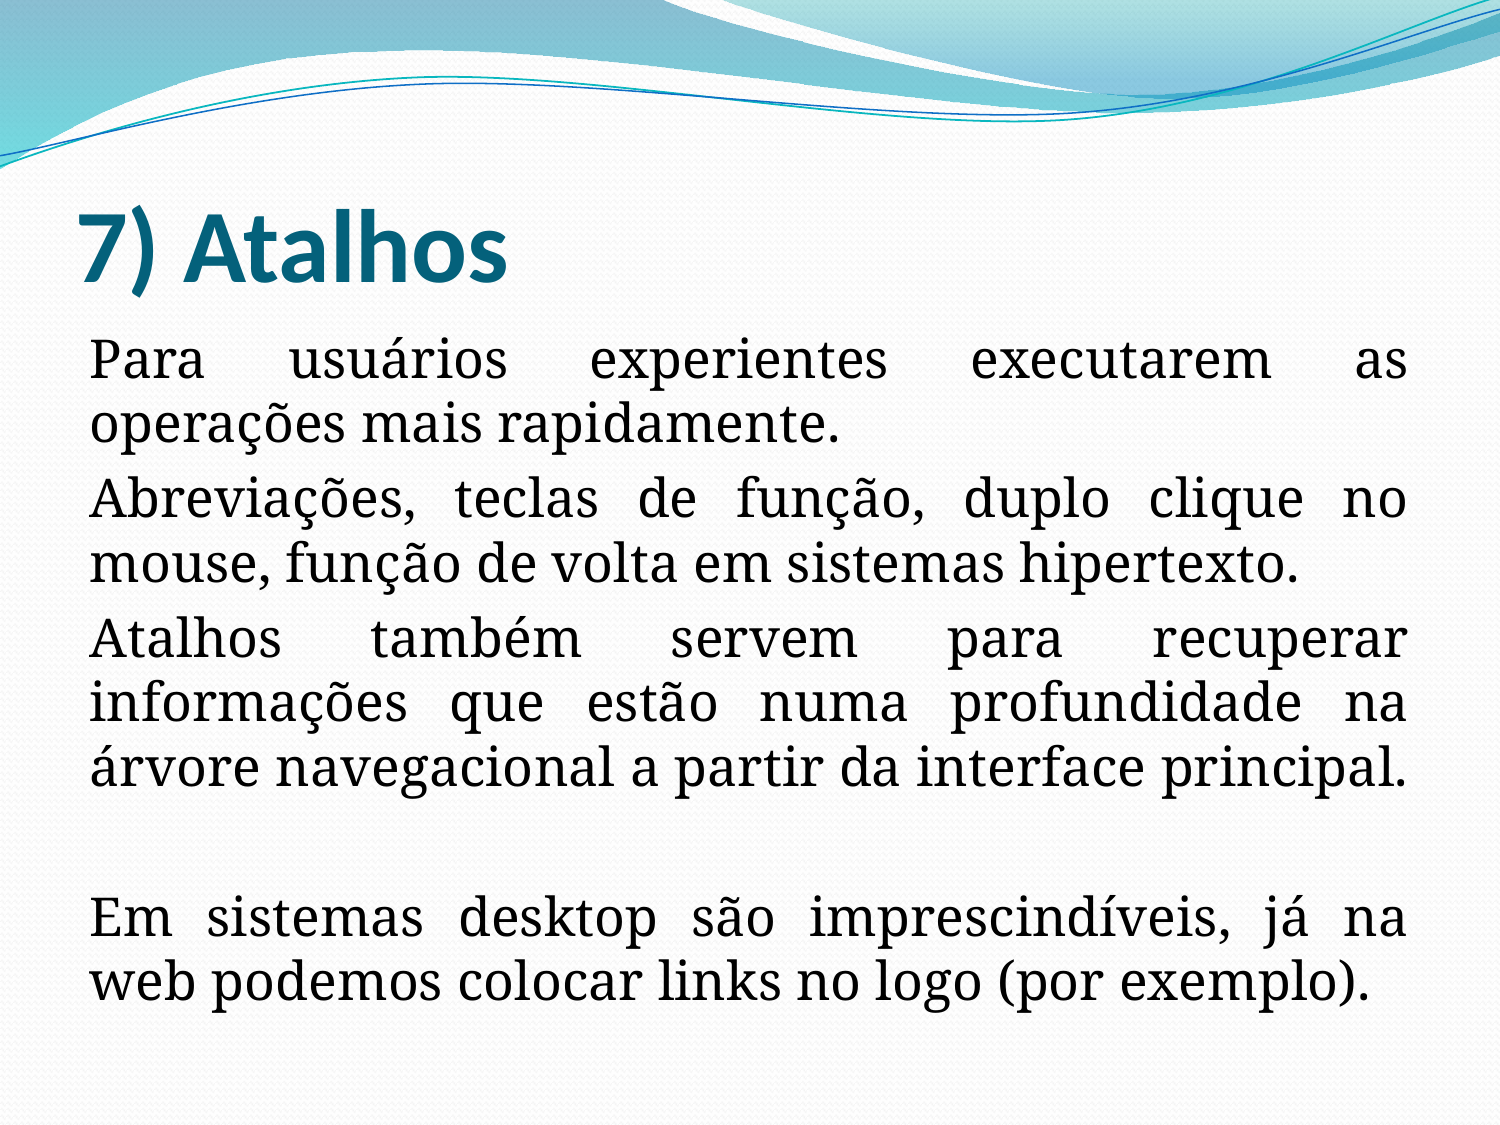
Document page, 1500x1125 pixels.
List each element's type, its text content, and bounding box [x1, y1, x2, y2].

title 7) Atalhos [75, 115, 1425, 303]
list Para usuários experientes executarem as operações mais rapidamente. Abreviações, teclas de função, duplo clique no mouse, função de volta em sistemas hipertexto. Atalhos também servem para recuperar informações que estão numa profundidade na árvore navegacional a partir da interface principal. Em sistemas desktop são imprescindíveis, já na web podemos colocar links no logo (por exemplo). [75, 317, 1425, 1038]
